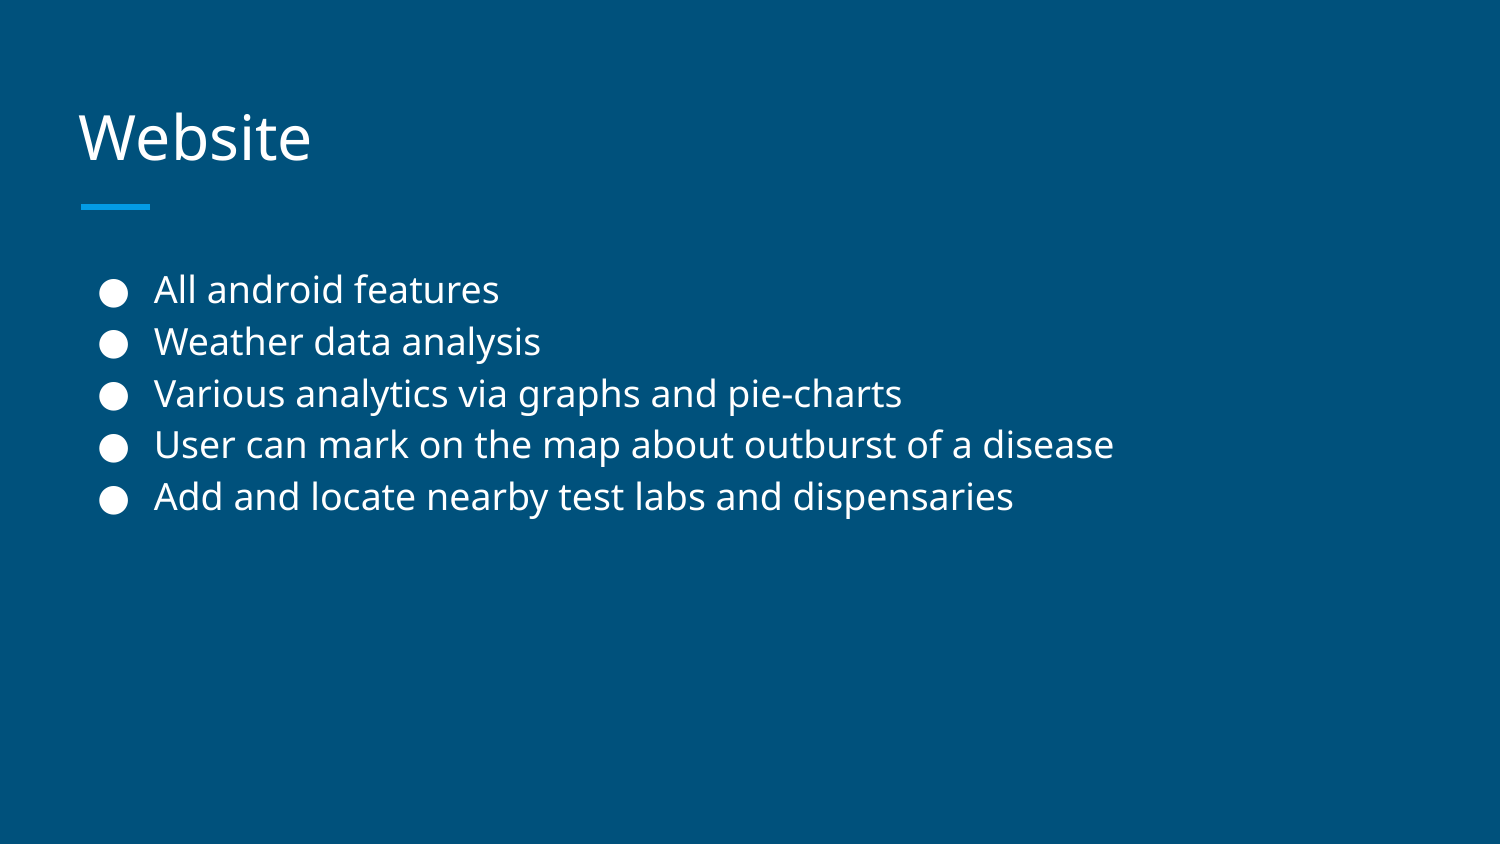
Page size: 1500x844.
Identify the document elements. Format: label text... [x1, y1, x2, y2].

list All android features Weather data analysis Various analytics via graphs and pie-charts User can mark on the map about outburst of a disease Add and locate nearby test labs and dispensaries [63, 244, 1437, 750]
title Website [63, 75, 1437, 188]
